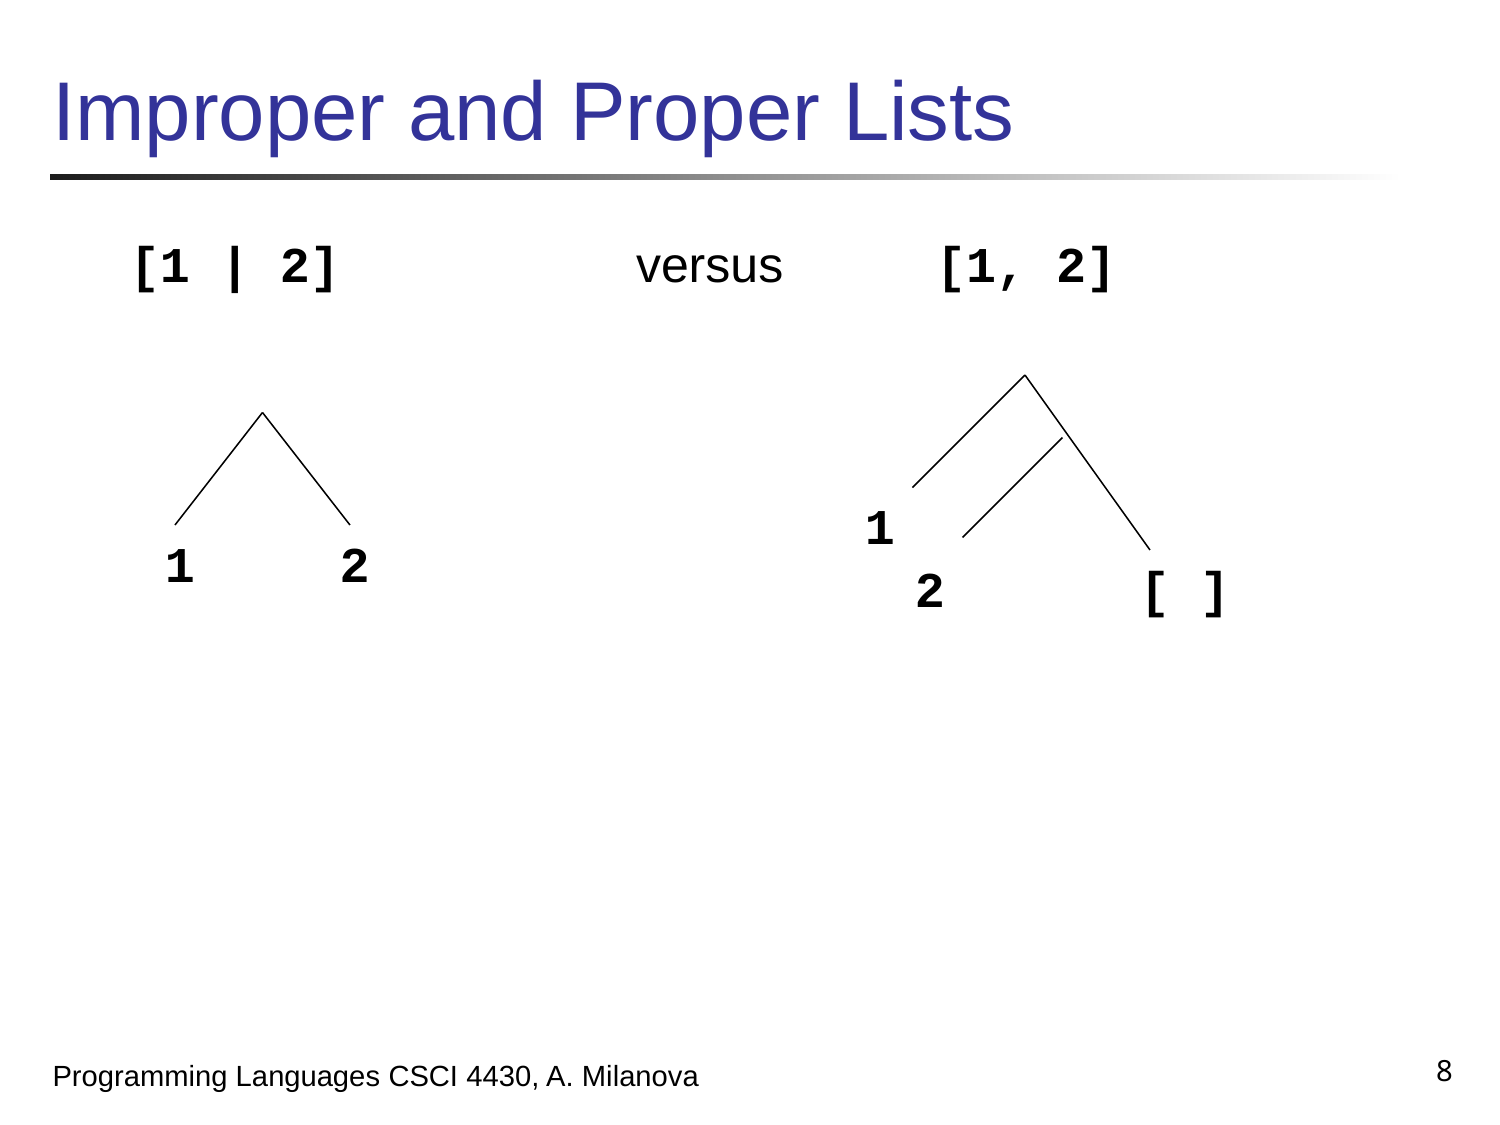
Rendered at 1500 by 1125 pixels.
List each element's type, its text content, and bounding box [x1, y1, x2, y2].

text_box 1 [149, 524, 260, 600]
footer Programming Languages CSCI 4430, A. Milanova [37, 1024, 813, 1101]
text_box 2 [324, 524, 435, 600]
text_box 2 [900, 549, 1023, 625]
slide_number 8 [1154, 1023, 1468, 1100]
text_box [ ] [1124, 549, 1263, 625]
title Improper and Proper Lists [37, 0, 1466, 165]
list [1 | 2] versus [1, 2] [114, 224, 1456, 927]
text_box 1 [849, 487, 973, 563]
